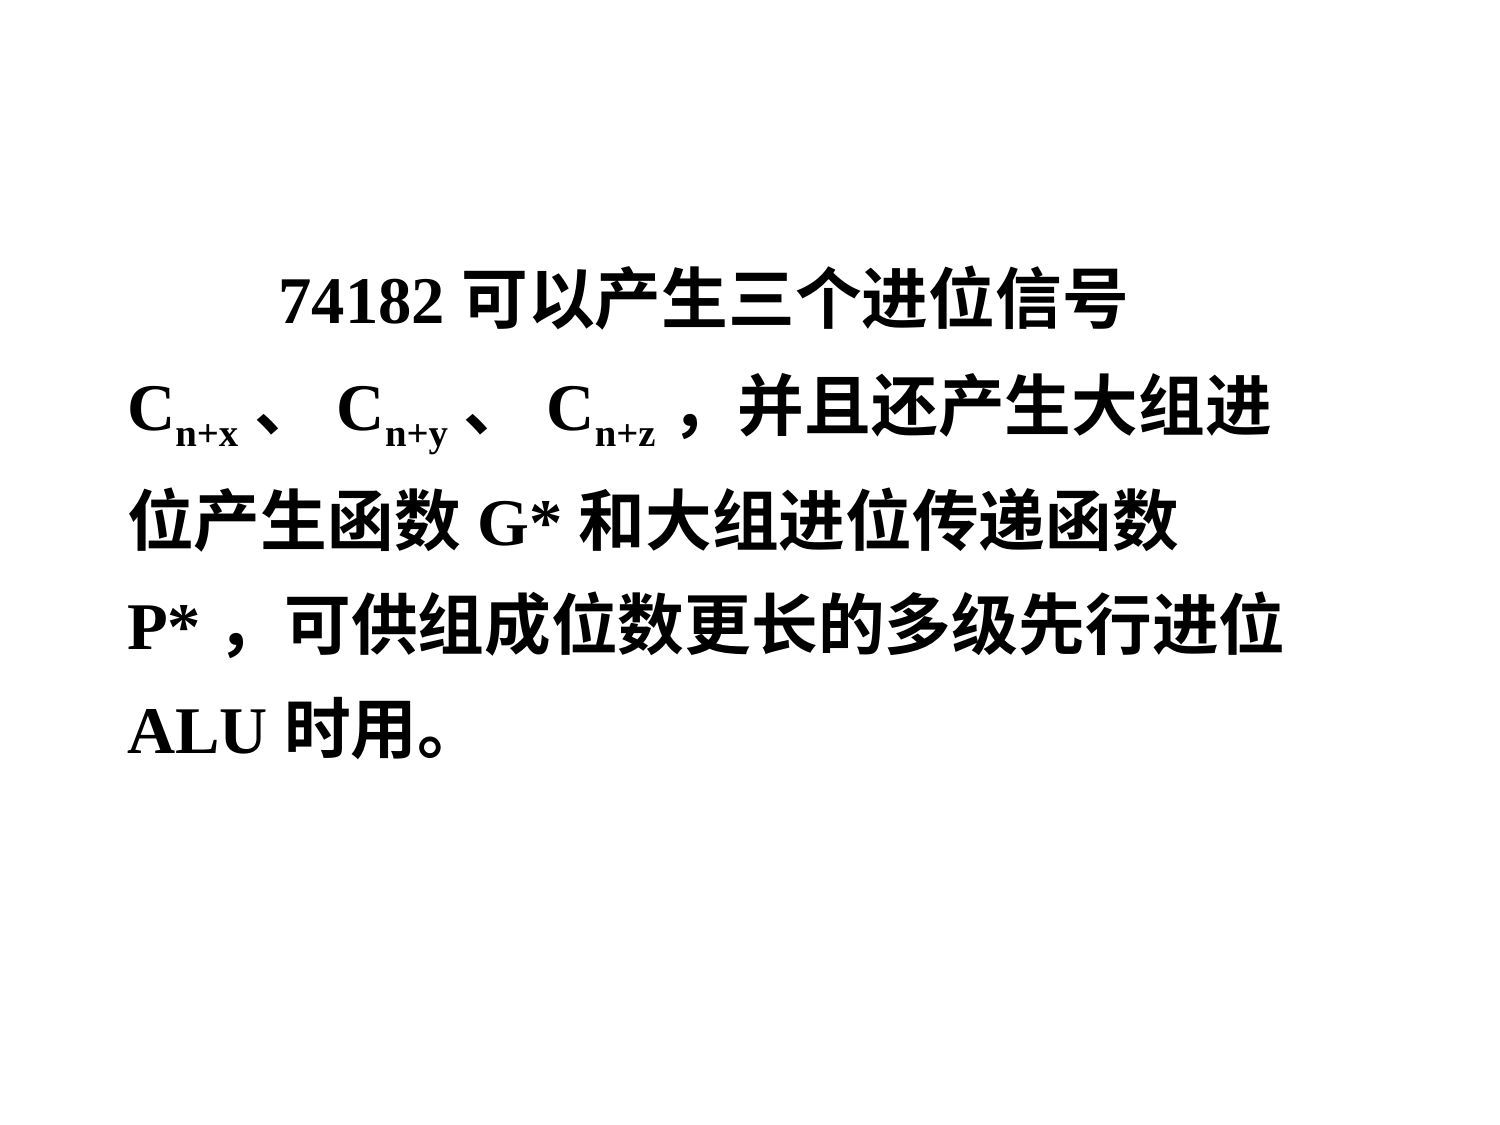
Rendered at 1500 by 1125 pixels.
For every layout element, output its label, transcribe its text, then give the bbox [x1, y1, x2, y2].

text_box 74182可以产生三个进位信号Cn+x、Cn+y、Cn+z，并且还产生大组进位产生函数G*和大组进位传递函数P*，可供组成位数更长的多级先行进位ALU时用。 [112, 224, 1344, 774]
